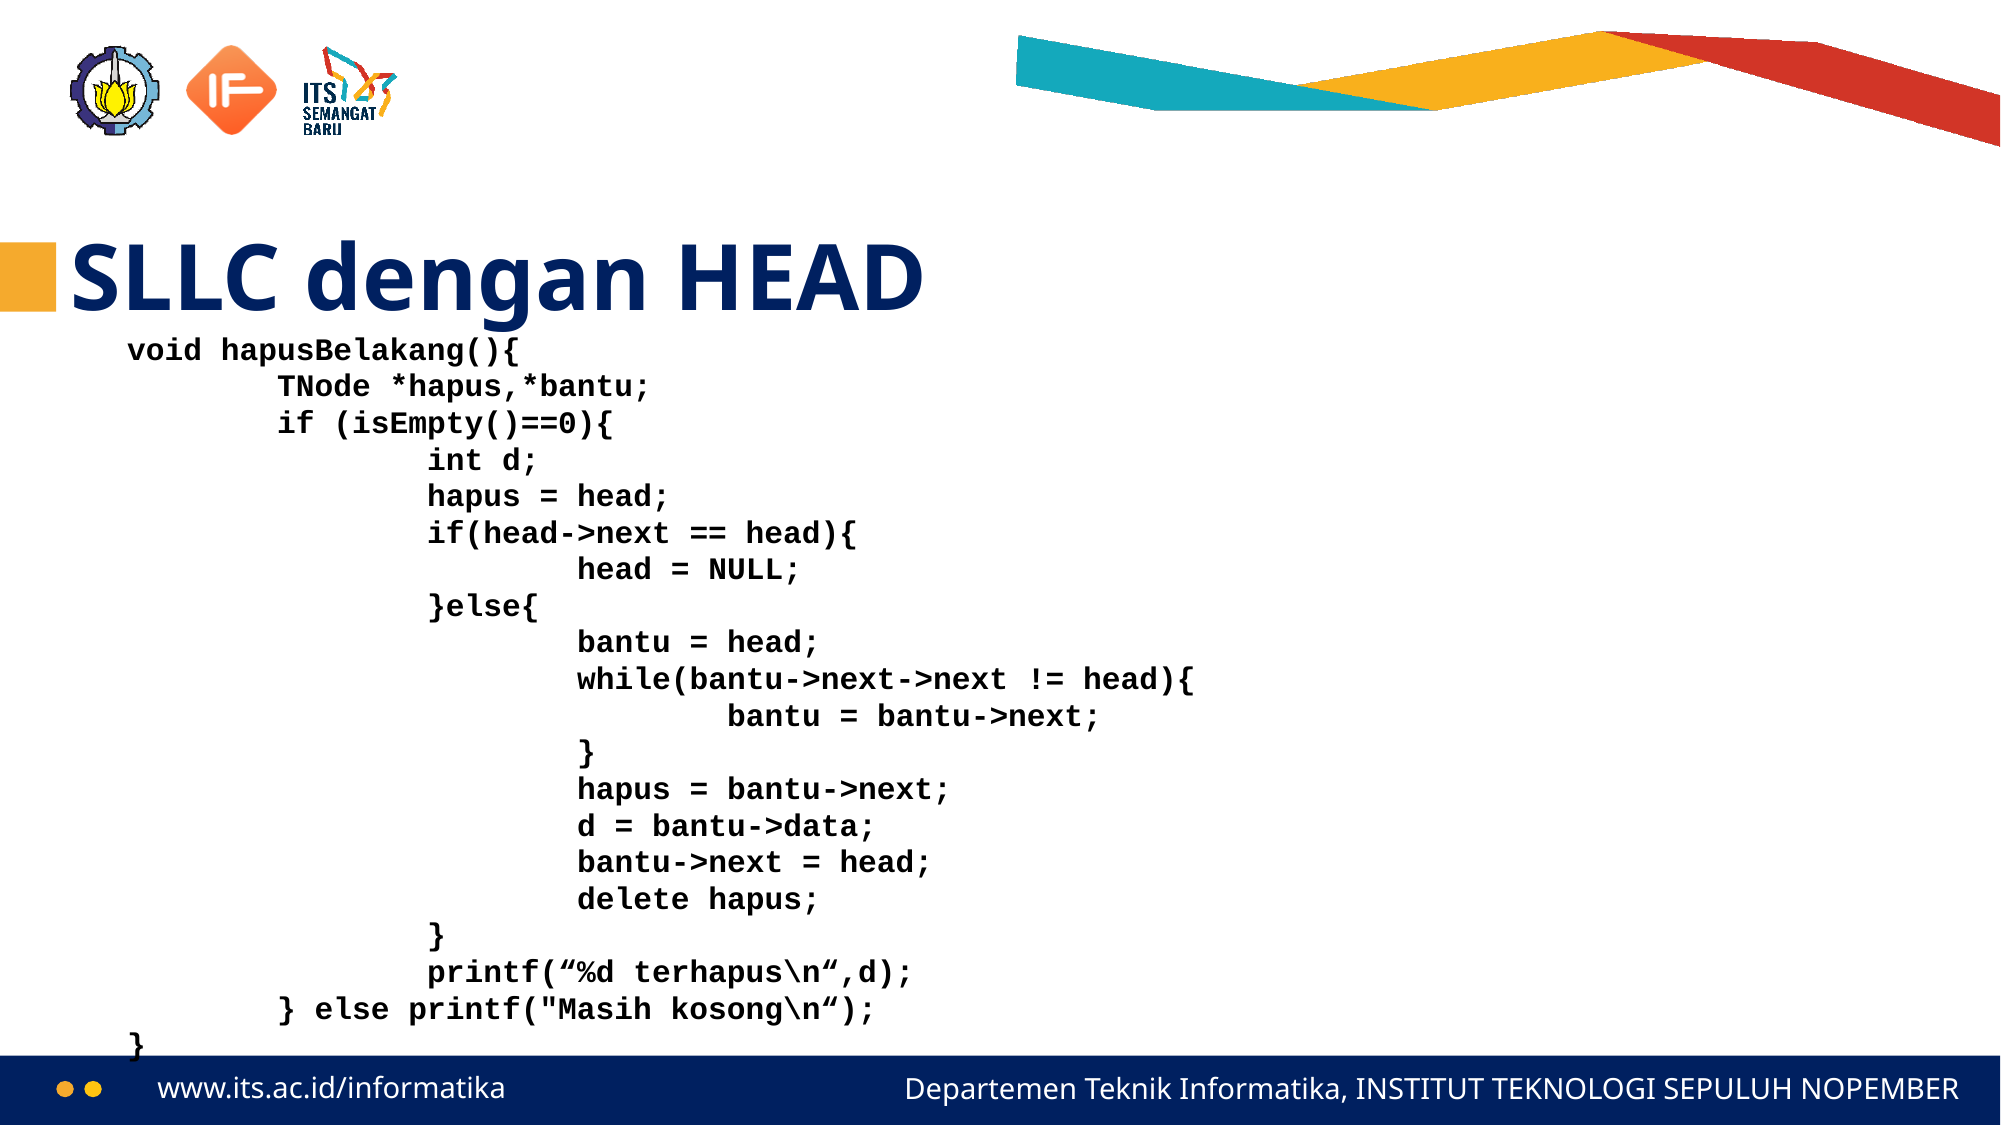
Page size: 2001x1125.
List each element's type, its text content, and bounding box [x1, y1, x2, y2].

picture [302, 45, 398, 135]
picture [968, 0, 2001, 296]
title SLLC dengan HEAD [55, 207, 1956, 338]
picture [69, 45, 160, 136]
text_box void hapusBelakang(){ TNode *hapus,*bantu; if (isEmpty()==0){ int d; hapus = head; if(head->next == head){ head = NULL; }else{ bantu = head; while(bantu->next->next != head){ bantu = bantu->next; } hapus = bantu->next; d = bantu->data; bantu->next = head; delete hapus; } printf(“%d terhapus\n“,d); } else printf("Masih kosong\n“); } [55, 328, 1398, 1125]
picture [186, 45, 277, 135]
